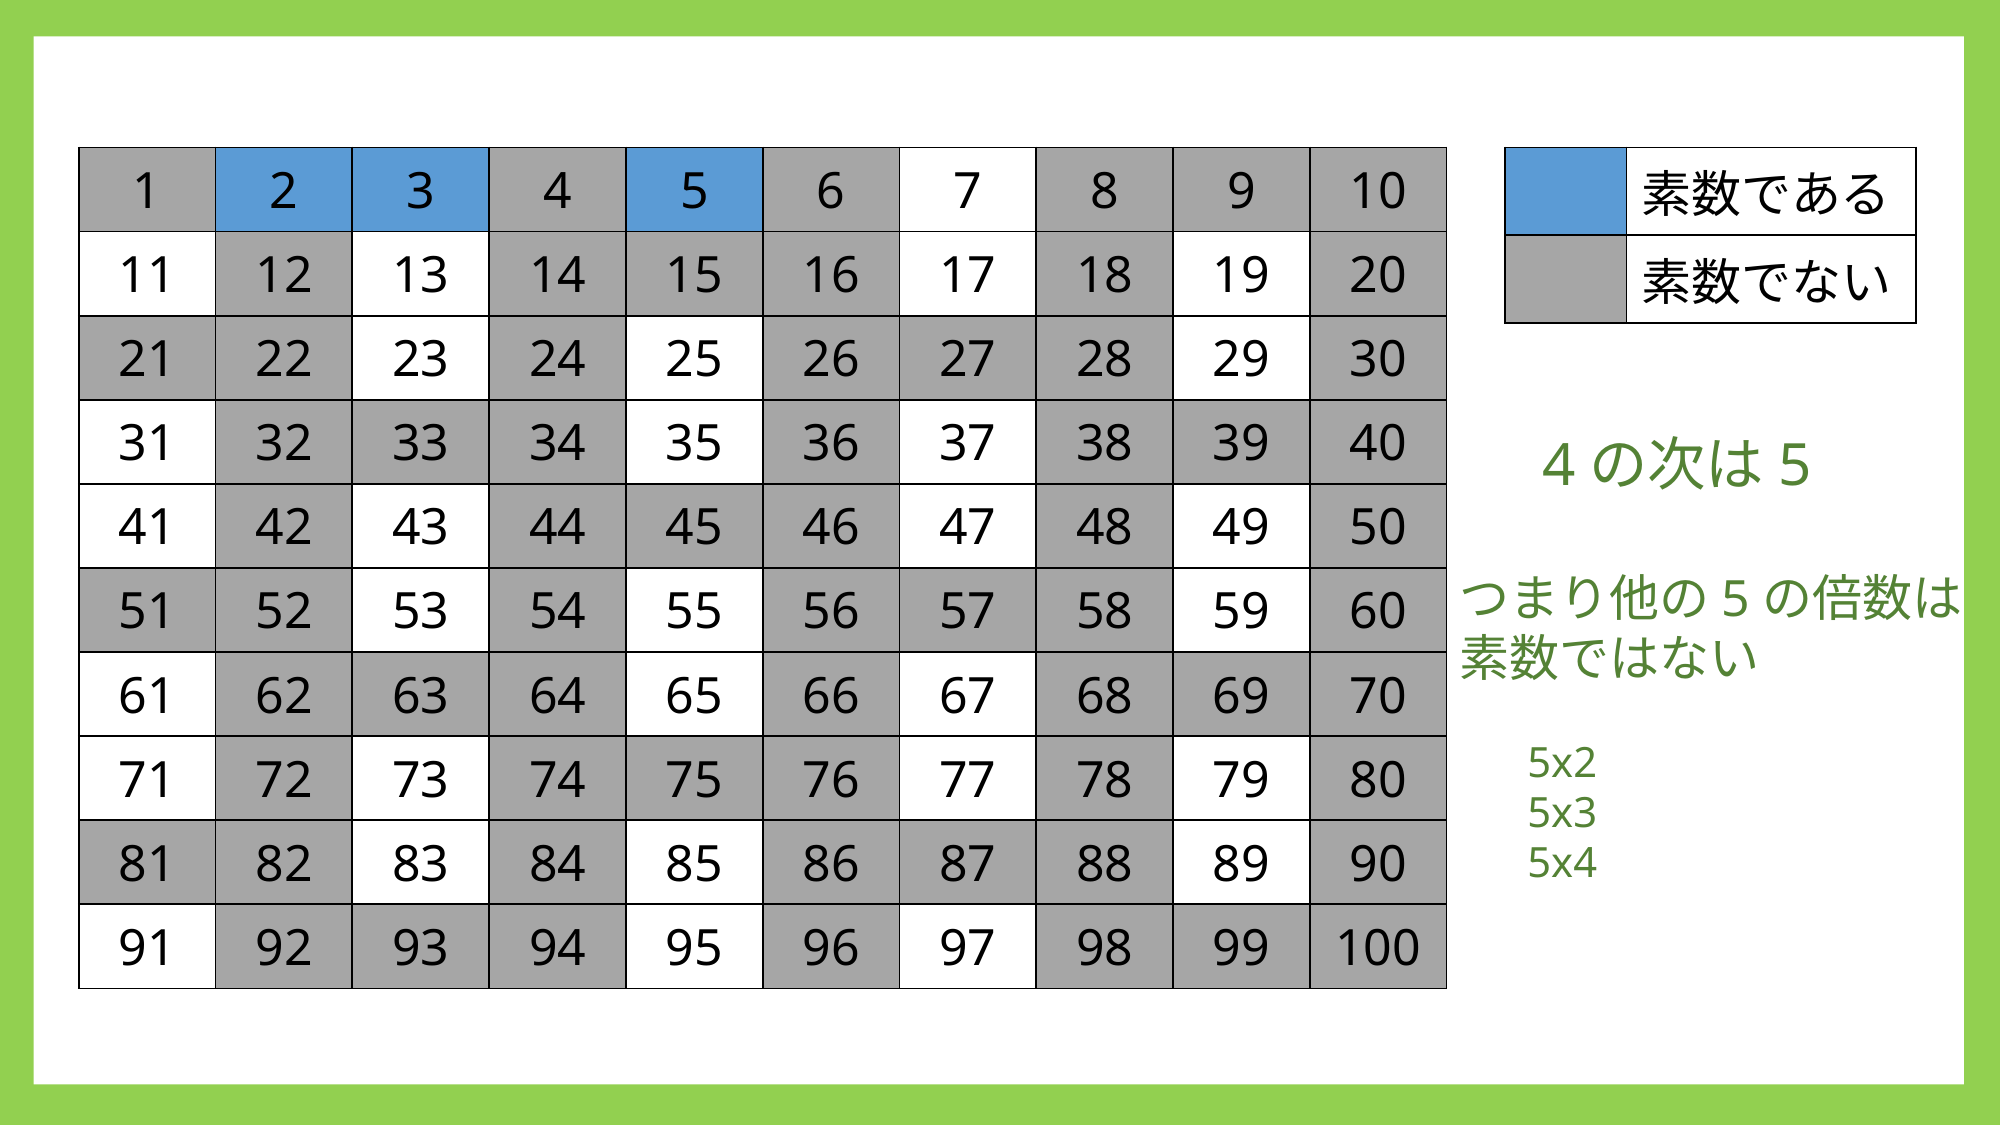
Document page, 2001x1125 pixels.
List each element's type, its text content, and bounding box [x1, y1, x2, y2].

table_cell 30 [1311, 317, 1446, 399]
table_cell 22 [216, 317, 351, 399]
table_cell 89 [1174, 821, 1309, 903]
table_cell 43 [353, 485, 488, 567]
table_cell 58 [1037, 569, 1172, 651]
table_cell 81 [80, 821, 215, 903]
table_cell 15 [627, 232, 762, 315]
table_cell 74 [490, 737, 625, 819]
table_cell 25 [627, 317, 762, 399]
table_cell 26 [764, 317, 899, 399]
table_cell 98 [1037, 905, 1172, 988]
table_cell 50 [1311, 485, 1446, 567]
table_cell 94 [490, 905, 625, 988]
table_cell 31 [80, 401, 215, 483]
table_cell 29 [1174, 317, 1309, 399]
table_cell 97 [900, 905, 1035, 988]
table_header 7 [900, 148, 1035, 231]
table_cell 60 [1311, 569, 1444, 651]
table_cell 17 [900, 232, 1035, 315]
table_cell 59 [1174, 569, 1309, 651]
table_cell 95 [627, 905, 762, 988]
text_box 5x2 5x3 5x4 [1512, 728, 1624, 894]
text_box 4の次は5 [1527, 419, 1827, 505]
table_cell 57 [900, 569, 1035, 651]
table_header 3 [353, 148, 488, 231]
table_cell 12 [216, 232, 351, 315]
table_cell 66 [764, 653, 899, 735]
table_cell 46 [764, 485, 899, 567]
table_cell 83 [353, 821, 488, 903]
text_box つまり他の5の倍数は 素数ではない [1444, 559, 1977, 694]
table_cell 87 [900, 821, 1035, 903]
table_cell 23 [353, 317, 488, 399]
table_cell 51 [80, 569, 215, 651]
table_cell 67 [900, 653, 1035, 735]
table_cell 54 [490, 569, 625, 651]
table_cell 77 [900, 737, 1035, 819]
table_cell 18 [1037, 232, 1172, 315]
table_cell 90 [1311, 821, 1446, 903]
table_cell 24 [490, 317, 625, 399]
table_cell 45 [627, 485, 762, 567]
table_cell 99 [1174, 905, 1309, 988]
table_cell 61 [80, 653, 215, 735]
table_cell 27 [900, 317, 1035, 399]
table_cell 79 [1174, 737, 1309, 819]
table_cell 72 [216, 737, 351, 819]
table_cell 80 [1311, 737, 1446, 819]
table_header 1 [80, 148, 215, 231]
table_cell 88 [1037, 821, 1172, 903]
table_cell 39 [1174, 401, 1309, 483]
table_cell 36 [764, 401, 899, 483]
table_cell 40 [1311, 401, 1446, 483]
table_cell 73 [353, 737, 488, 819]
table_cell 34 [490, 401, 625, 483]
table_header 9 [1174, 148, 1309, 231]
table_cell 42 [216, 485, 351, 567]
table_cell 44 [490, 485, 625, 567]
table_cell 85 [627, 821, 762, 903]
table_cell 21 [80, 317, 215, 399]
table_cell 69 [1174, 653, 1309, 735]
table_header 素数である [1627, 148, 1915, 234]
table_cell 55 [627, 569, 762, 651]
table_cell 71 [80, 737, 215, 819]
table_cell 19 [1174, 232, 1309, 315]
table_cell 100 [1311, 905, 1446, 988]
table_header 5 [627, 148, 762, 231]
table_cell 82 [216, 821, 351, 903]
table_cell 38 [1037, 401, 1172, 483]
table_cell 76 [764, 737, 899, 819]
table_header 4 [490, 148, 625, 231]
table_cell 68 [1037, 653, 1172, 735]
table_header 6 [764, 148, 899, 231]
table_cell 37 [900, 401, 1035, 483]
table_cell 素数でない [1627, 236, 1915, 322]
table_cell 63 [353, 653, 488, 735]
table_cell 86 [764, 821, 899, 903]
table_cell 52 [216, 569, 351, 651]
table_cell 47 [900, 485, 1035, 567]
table_header 2 [216, 148, 351, 231]
table_cell 70 [1311, 653, 1446, 735]
table_cell 65 [627, 653, 762, 735]
table_cell 16 [764, 232, 899, 315]
table_header 8 [1037, 148, 1172, 231]
table_cell 91 [80, 905, 215, 988]
table_header [1506, 148, 1626, 234]
table_cell 13 [353, 232, 488, 315]
table_cell 41 [80, 485, 215, 567]
table_cell 92 [216, 905, 351, 988]
table_cell 35 [627, 401, 762, 483]
table_cell [1506, 236, 1626, 322]
table_cell 64 [490, 653, 625, 735]
table_cell 11 [80, 232, 215, 315]
table_cell 93 [353, 905, 488, 988]
table_cell 84 [490, 821, 625, 903]
table_header 10 [1311, 148, 1446, 231]
table_cell 32 [216, 401, 351, 483]
table_cell 49 [1174, 485, 1309, 567]
table_cell 78 [1037, 737, 1172, 819]
table_cell 33 [353, 401, 488, 483]
table_cell 20 [1311, 232, 1446, 315]
table_cell 62 [216, 653, 351, 735]
table_cell 48 [1037, 485, 1172, 567]
table_cell 75 [627, 737, 762, 819]
table_cell 14 [490, 232, 625, 315]
table_cell 53 [353, 569, 488, 651]
table_cell 96 [764, 905, 899, 988]
table_cell 56 [764, 569, 899, 651]
table_cell 28 [1037, 317, 1172, 399]
